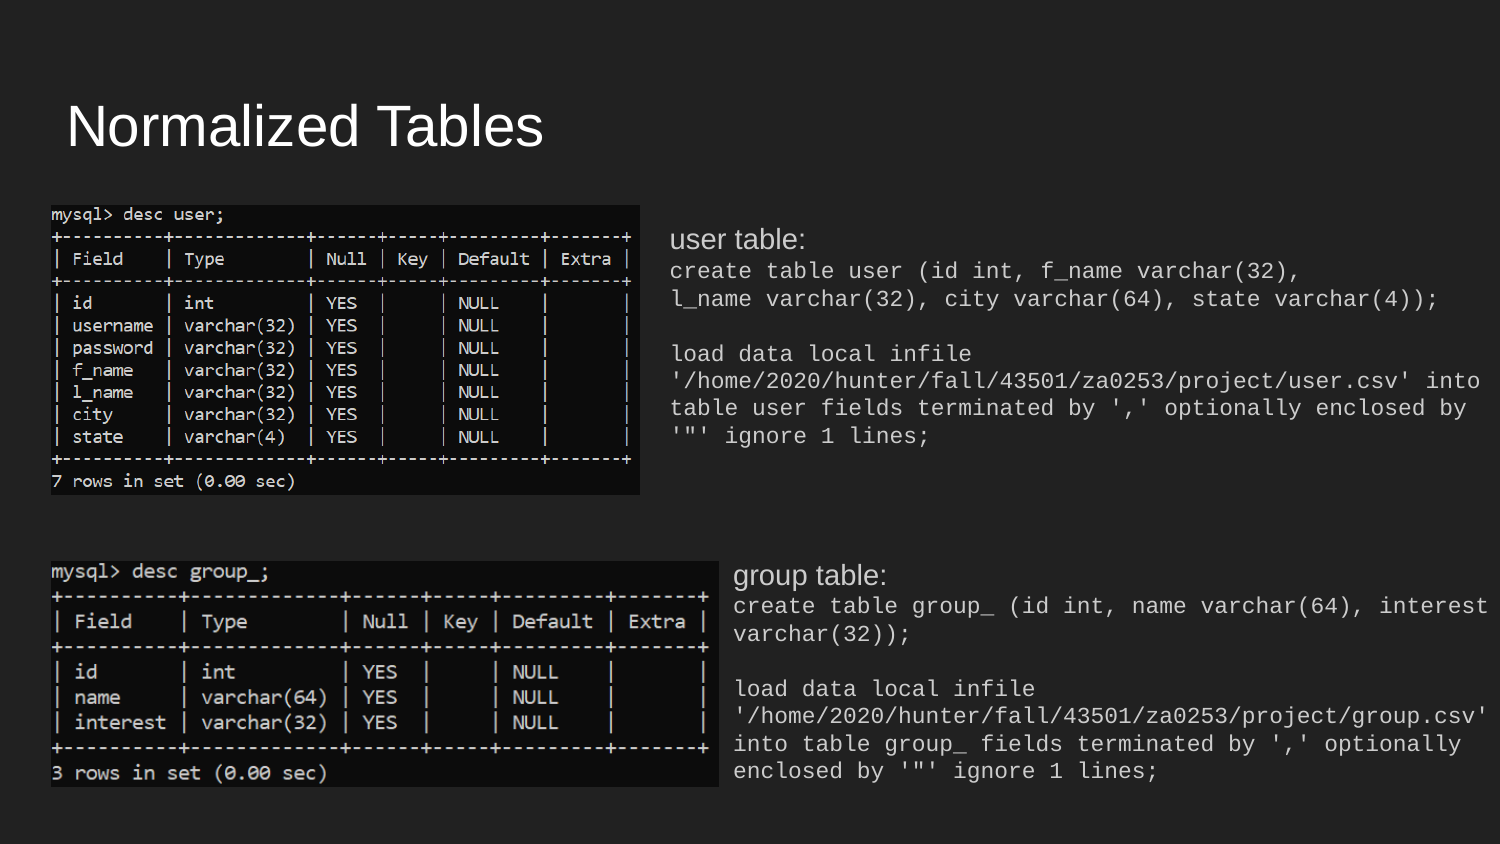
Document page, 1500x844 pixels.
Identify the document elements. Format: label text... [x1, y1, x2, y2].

picture [50, 205, 640, 496]
picture [50, 560, 719, 787]
text_box user table: create table user (id int, f_name varchar(32), l_name varchar(32), city varchar(64), state varchar(4)); load data local infile '/home/2020/hunter/fall/43501/za0253/project/user.csv' into table user fields terminated by ',' optionally enclosed by '"' ignore 1 lines; [654, 205, 1500, 472]
title Normalized Tables [51, 72, 1449, 167]
text_box group table: create table group_ (id int, name varchar(64), interest varchar(32)); load data local infile '/home/2020/hunter/fall/43501/za0253/project/group.csv' into table group_ fields terminated by ',' optionally enclosed by '"' ignore 1 lines; [718, 540, 1500, 807]
